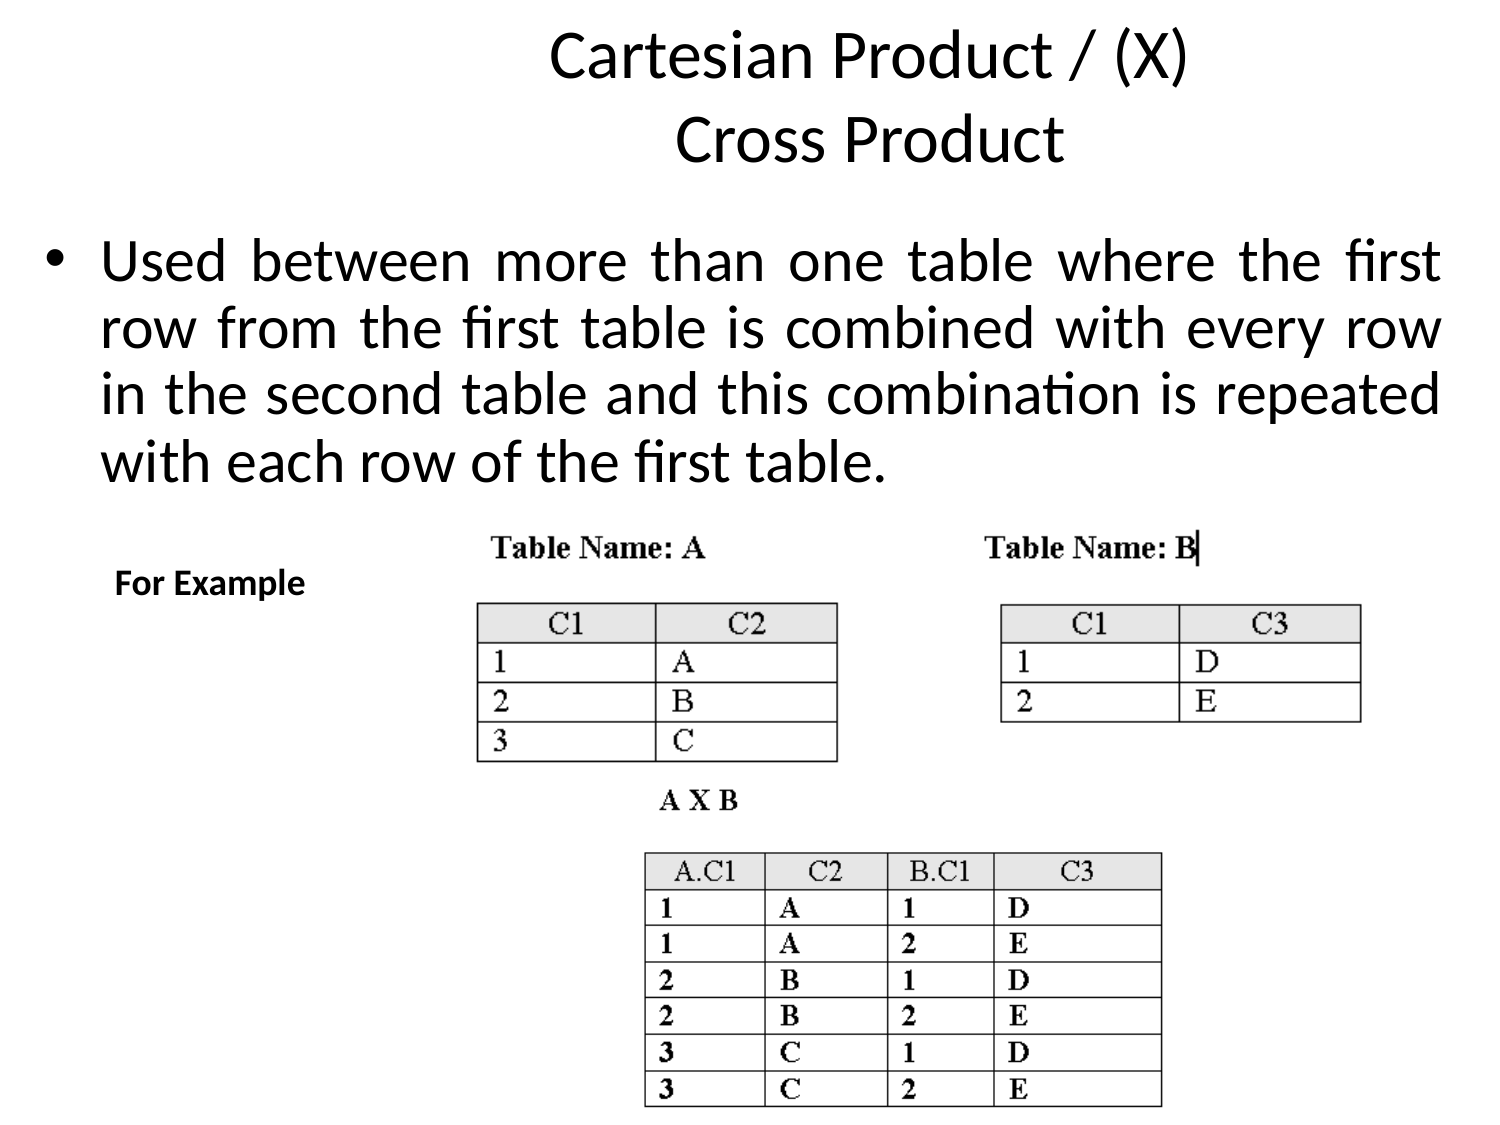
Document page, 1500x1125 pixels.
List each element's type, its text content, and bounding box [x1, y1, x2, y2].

text_box For Example [100, 550, 461, 611]
title Cartesian Product / (X) Cross Product [289, 0, 1452, 185]
picture [466, 526, 1377, 1125]
list Used between more than one table where the first row from the first table is combined with every row in the second table and this combination is repeated with each row of the first table. [29, 220, 1459, 551]
